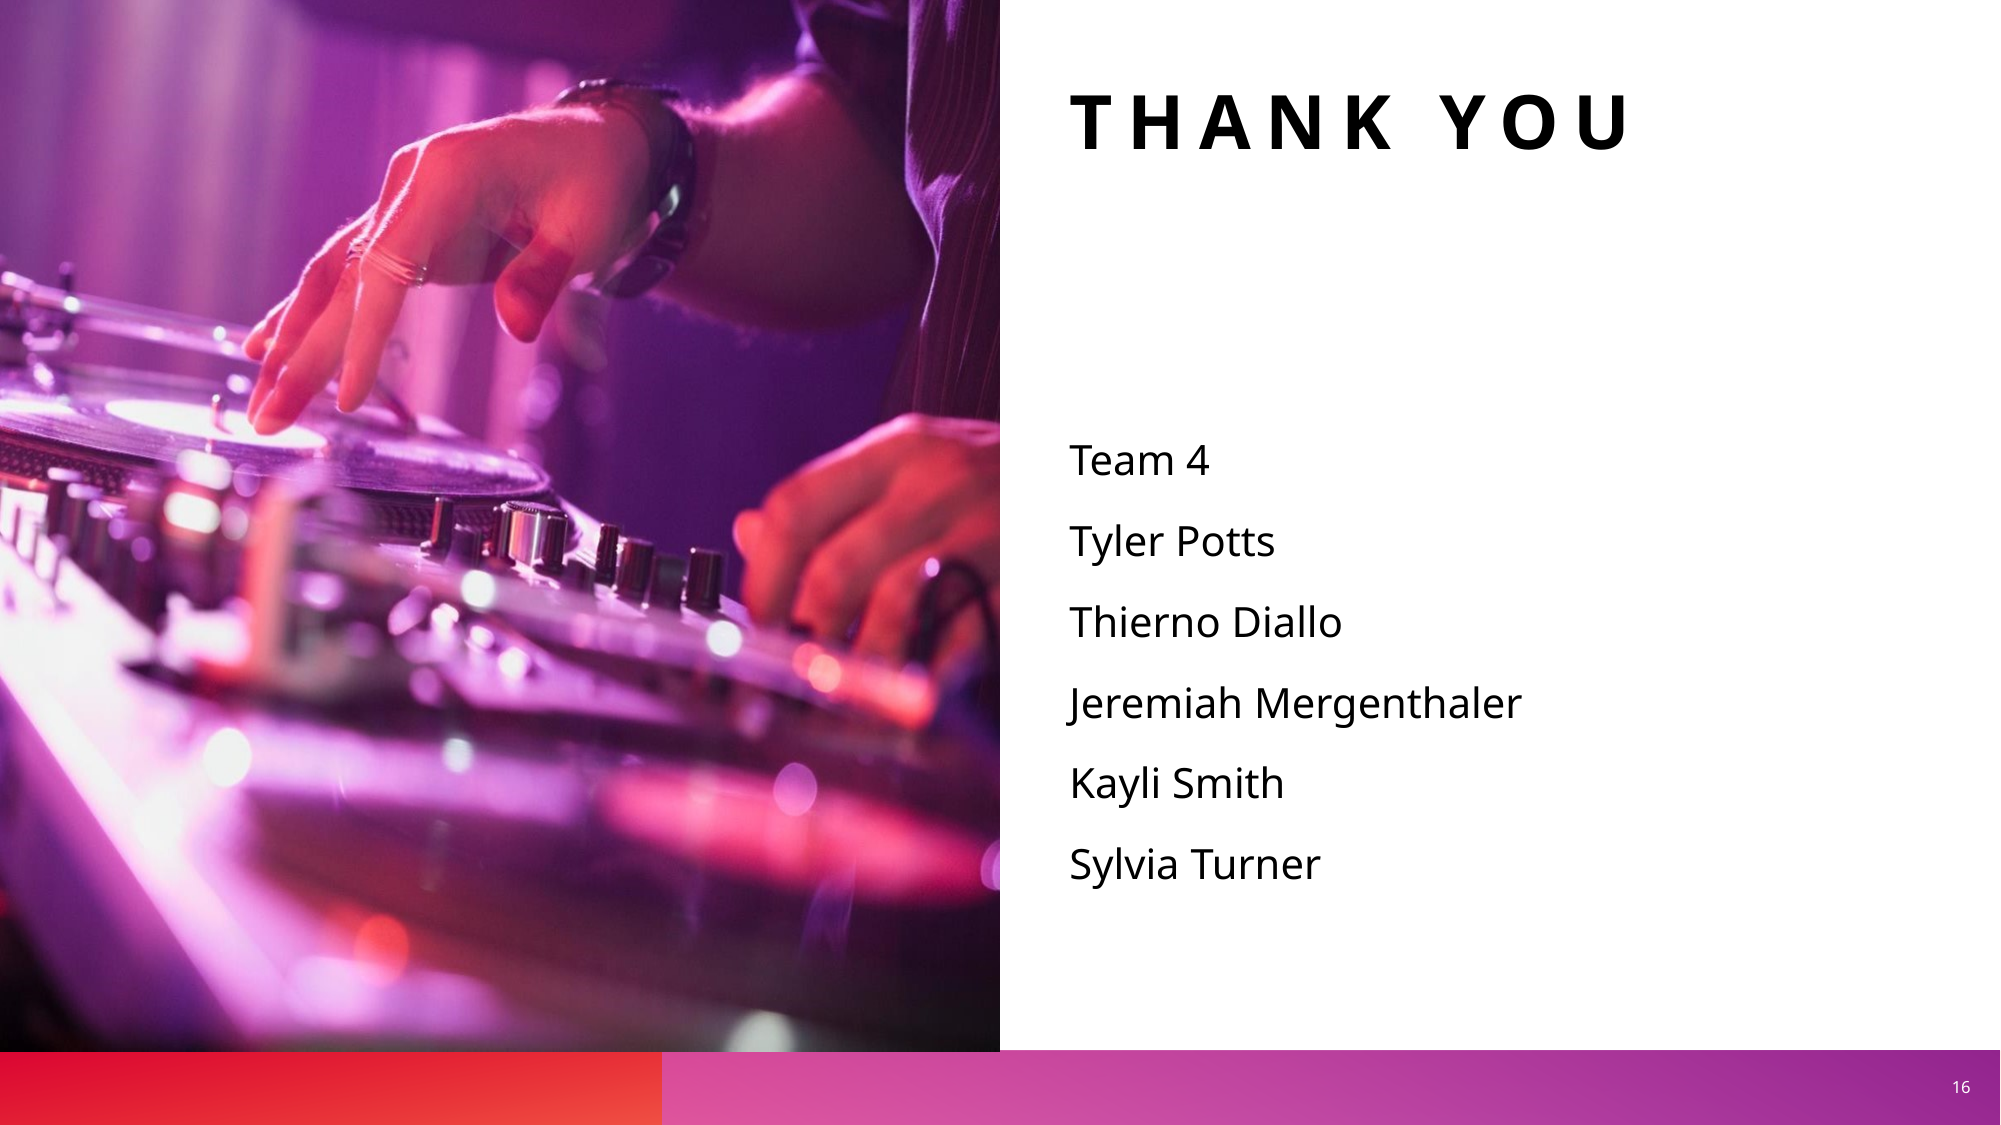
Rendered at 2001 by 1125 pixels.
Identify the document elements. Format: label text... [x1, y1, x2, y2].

picture [0, 0, 1000, 1052]
slide_number 16 [1913, 1051, 1986, 1125]
list Team 4 Tyler Potts Thierno Diallo Jeremiah Mergenthaler Kayli Smith Sylvia Turner [1069, 408, 1925, 900]
title Thank you [1069, 60, 1905, 408]
